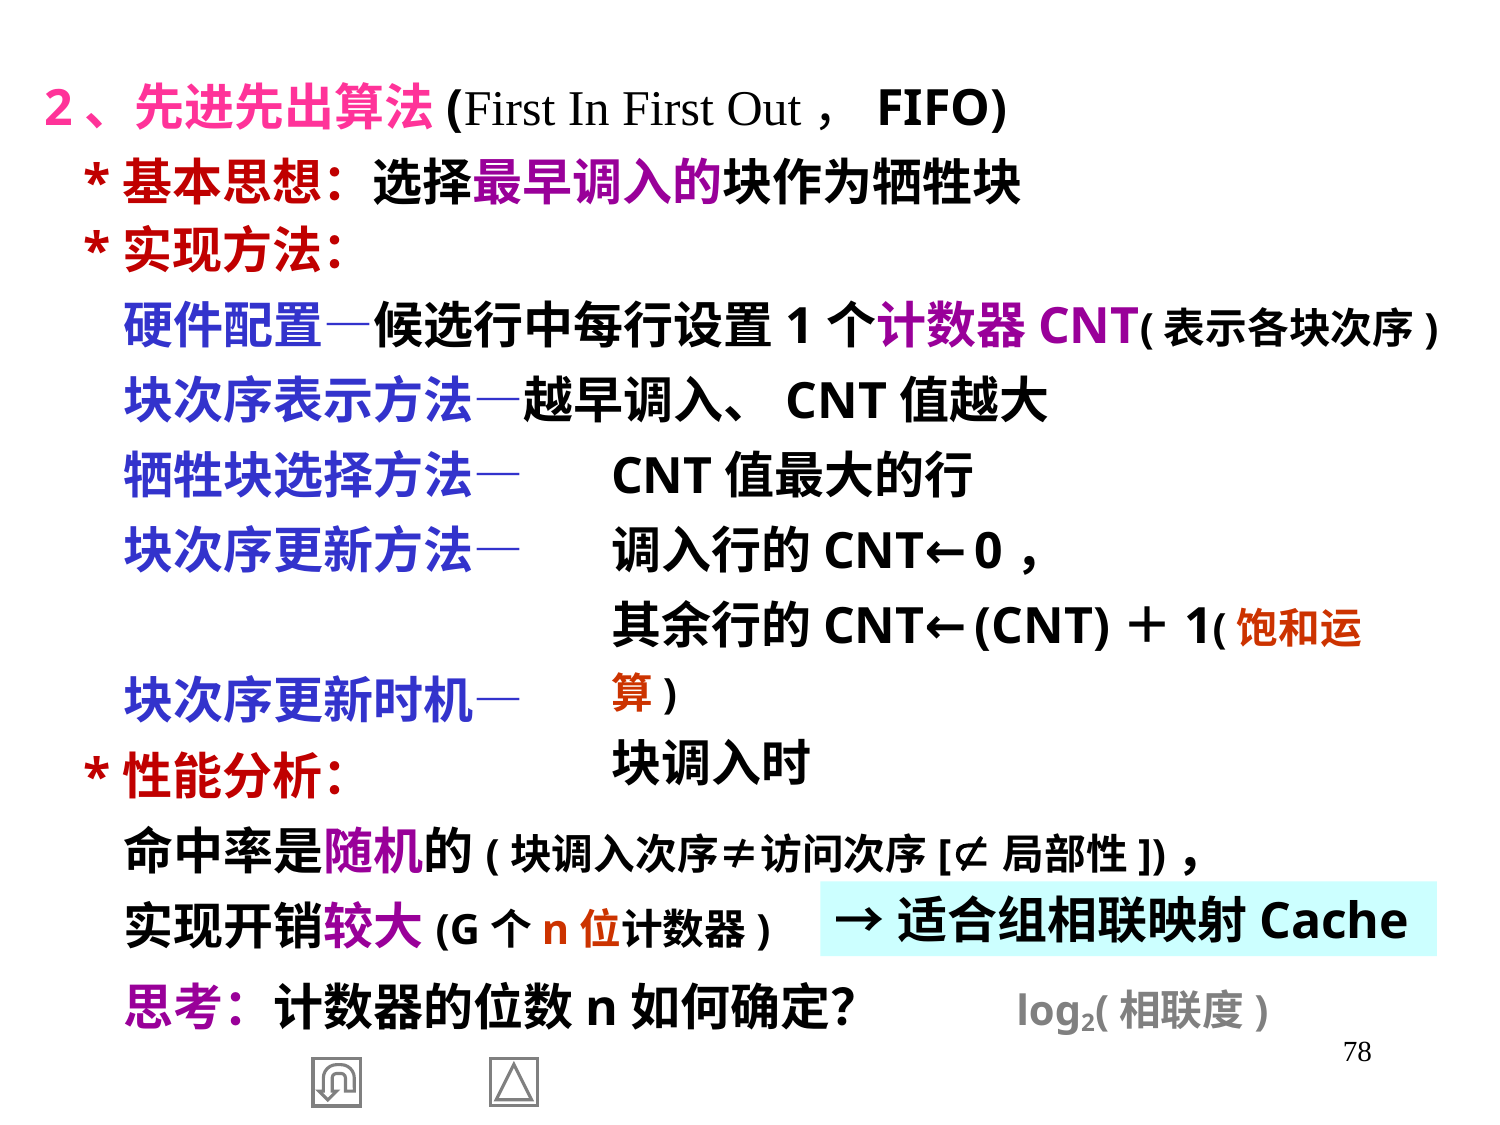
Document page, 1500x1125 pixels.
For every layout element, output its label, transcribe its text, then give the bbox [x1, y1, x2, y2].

text_box CNT值最大的行 调入行的CNT←0， 其余行的CNT←(CNT)＋1(饱和运算) 块调入时 [596, 421, 1388, 799]
text_box →适合组相联映射Cache [820, 881, 1437, 957]
text_box 2、先进先出算法(First In First Out，FIFO) *基本思想：选择最早调入的块作为牺牲块 [29, 53, 1459, 218]
text_box *性能分析： 命中率是随机的(块调入次序≠访问次序[局部性])， 实现开销较大(G个n位计数器) [29, 721, 1471, 952]
text_box 思考：计数器的位数n如何确定？ log2(相联度) [29, 952, 1471, 1044]
text_box [313, 1058, 361, 1106]
text_box *实现方法： 硬件配置—候选行中每行设置1个计数器CNT(表示各块次序) 块次序表示方法—越早调入、CNT值越大 牺牲块选择方法— 块次序更新方法— 块次序更新时机— [29, 196, 1471, 721]
slide_number 78 [1074, 1044, 1388, 1101]
text_box [490, 1058, 538, 1106]
